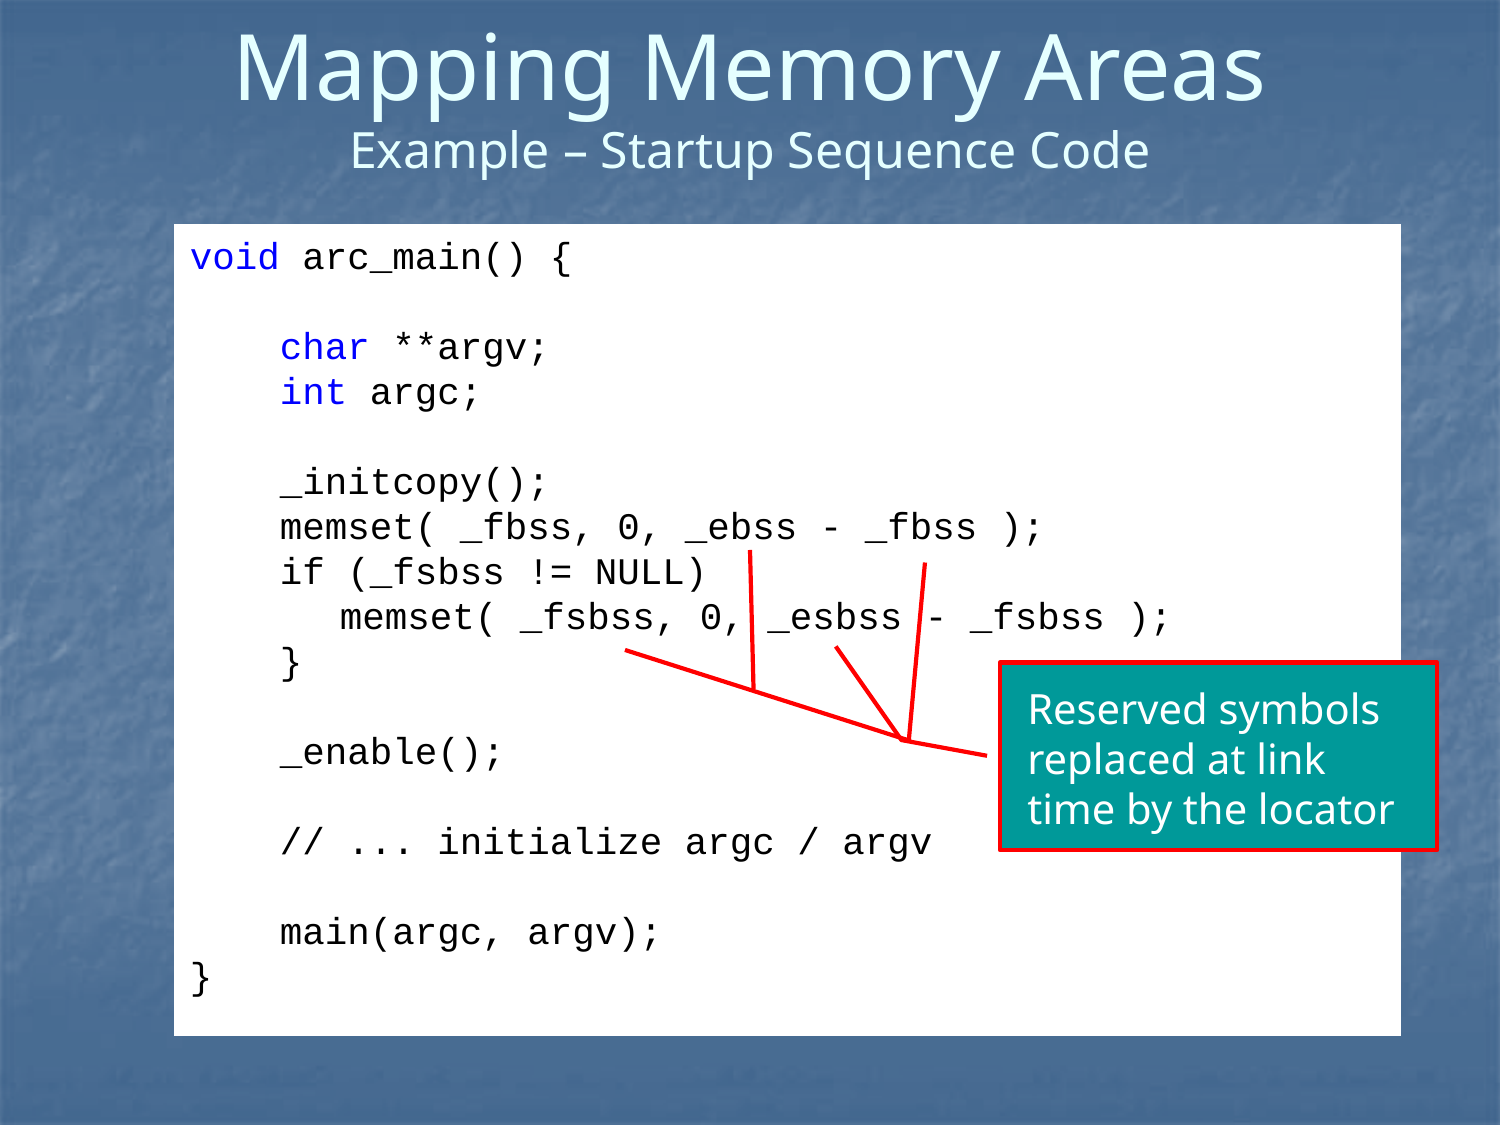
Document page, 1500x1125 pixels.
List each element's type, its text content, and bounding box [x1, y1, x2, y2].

text_box void arc_main() { char **argv; int argc; _initcopy(); memset( _fbss, 0, _ebss - _fbss ); if (_fsbss != NULL) memset( _fsbss, 0, _esbss - _fsbss ); } _enable(); // ... initialize argc / argv main(argc, argv); } [174, 224, 1400, 1035]
text_box [915, 740, 988, 758]
text_box Reserved symbols replaced at link time by the locator [1012, 675, 1425, 840]
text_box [681, 617, 822, 622]
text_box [828, 642, 1006, 660]
title Mapping Memory Areas Example – Startup Sequence Code [74, 12, 1426, 176]
text_box [998, 660, 1439, 852]
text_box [624, 649, 911, 742]
